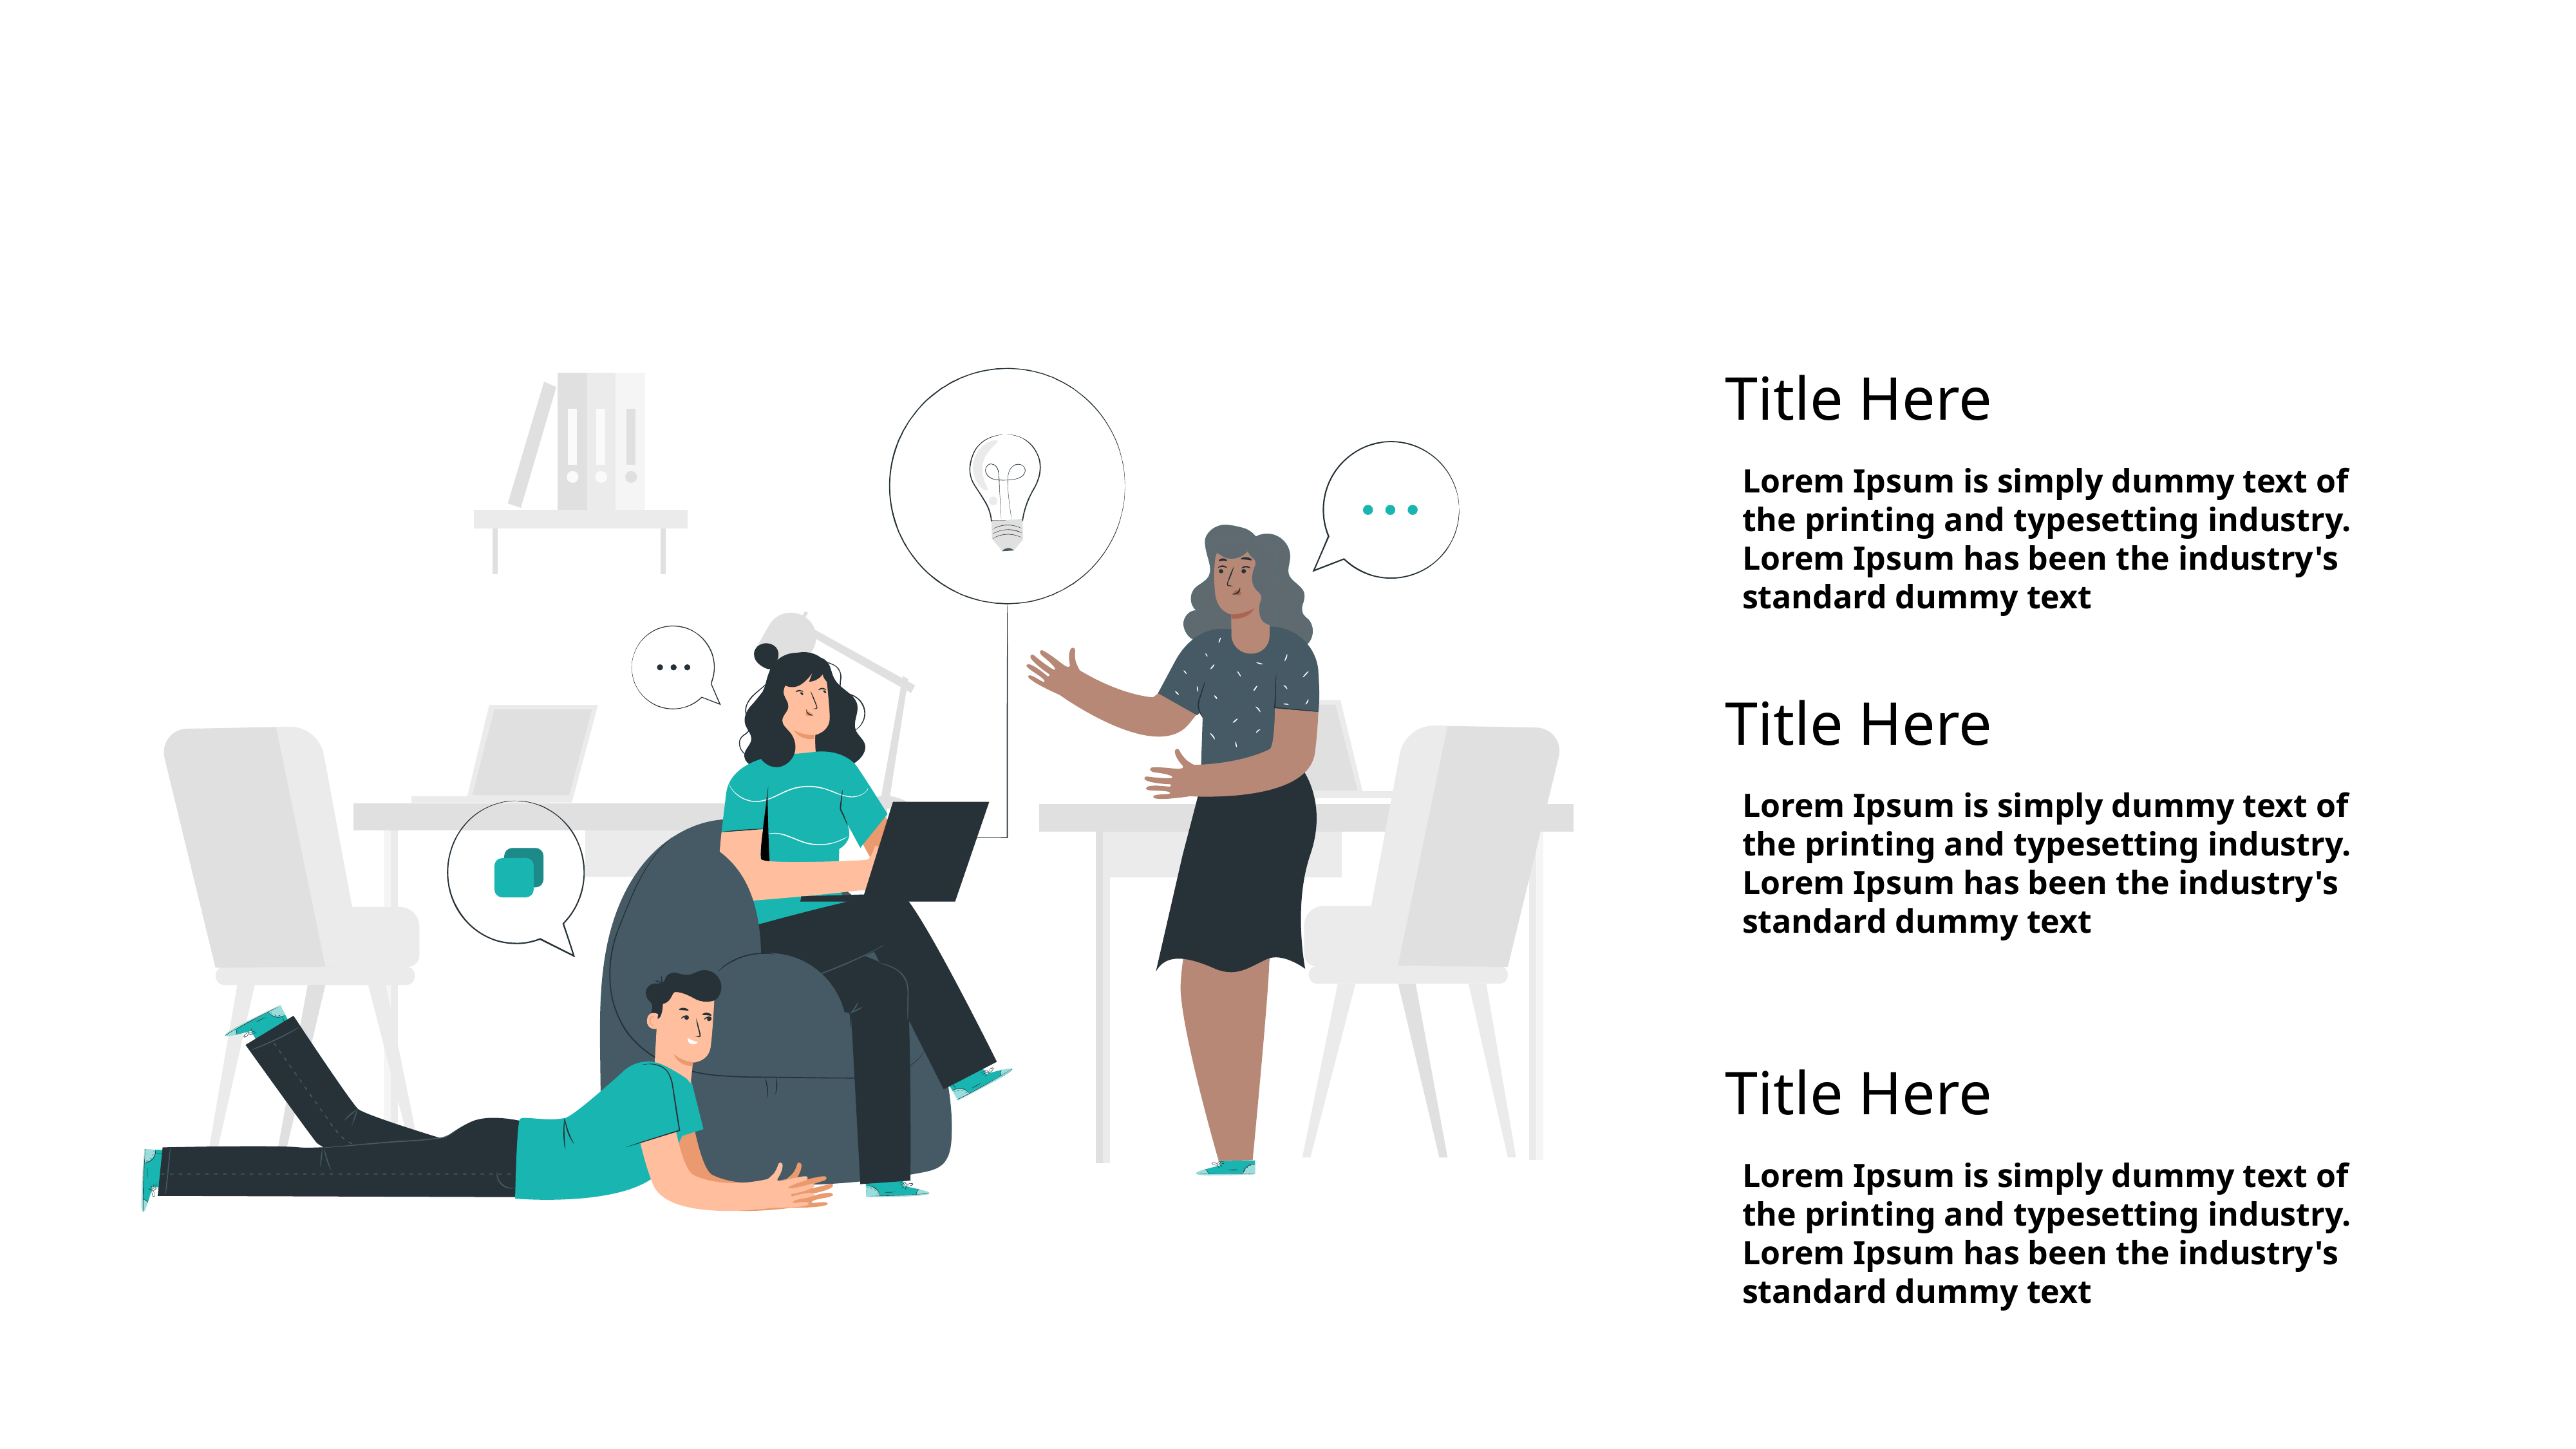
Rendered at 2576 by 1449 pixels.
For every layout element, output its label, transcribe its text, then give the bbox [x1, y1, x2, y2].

text_box Lorem Ipsum is simply dummy text of the printing and typesetting industry. Lorem Ipsum has been the industry's standard dummy text [1733, 780, 2391, 945]
text_box Lorem Ipsum is simply dummy text of the printing and typesetting industry. Lorem Ipsum has been the industry's standard dummy text [1733, 1150, 2391, 1314]
text_box Title Here [1716, 1051, 2322, 1132]
text_box Title Here [1716, 356, 2322, 437]
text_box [140, 368, 1574, 1213]
text_box Lorem Ipsum is simply dummy text of the printing and typesetting industry. Lorem Ipsum has been the industry's standard dummy text [1733, 456, 2391, 621]
text_box Title Here [1716, 681, 2322, 762]
